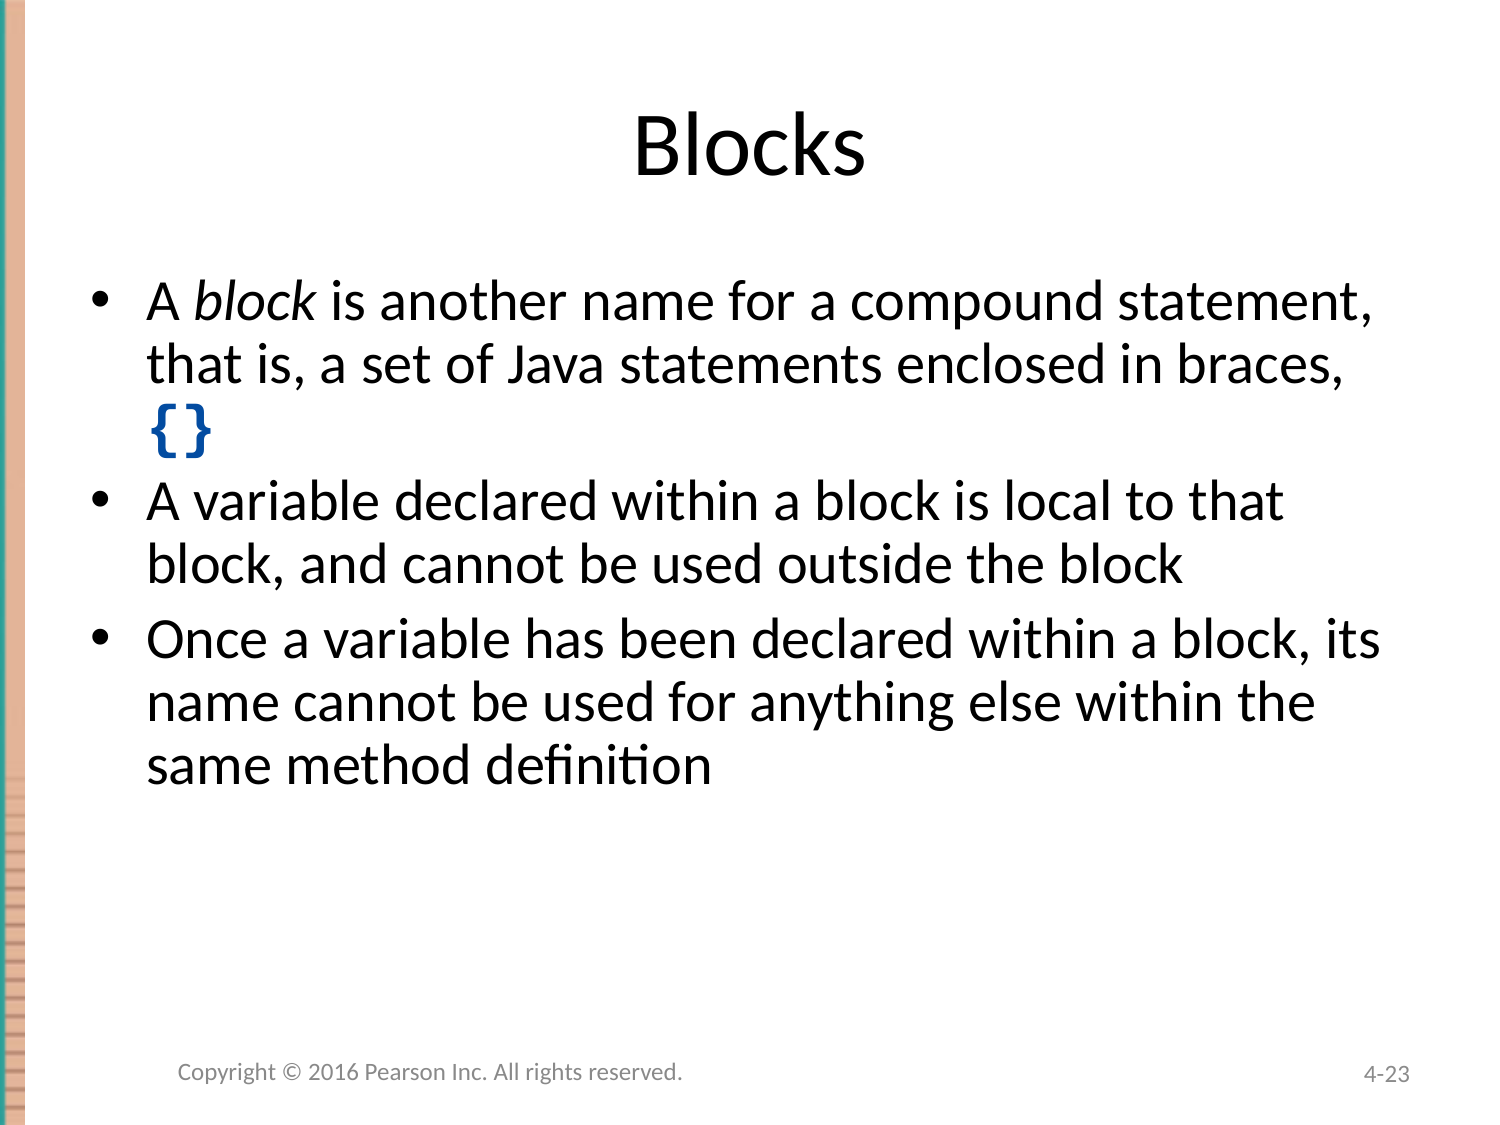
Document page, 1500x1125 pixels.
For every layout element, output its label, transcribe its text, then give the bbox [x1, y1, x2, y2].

footer Copyright © 2016 Pearson Inc. All rights reserved. [75, 1040, 788, 1100]
picture [0, 0, 25, 1125]
list A block is another name for a compound statement, that is, a set of Java statements enclosed in braces,{} A variable declared within a block is local to that block, and cannot be used outside the block Once a variable has been declared within a block, its name cannot be used for anything else within the same method definition [75, 262, 1425, 1005]
title Blocks [75, 45, 1425, 233]
slide_number 4-23 [1074, 1042, 1425, 1103]
